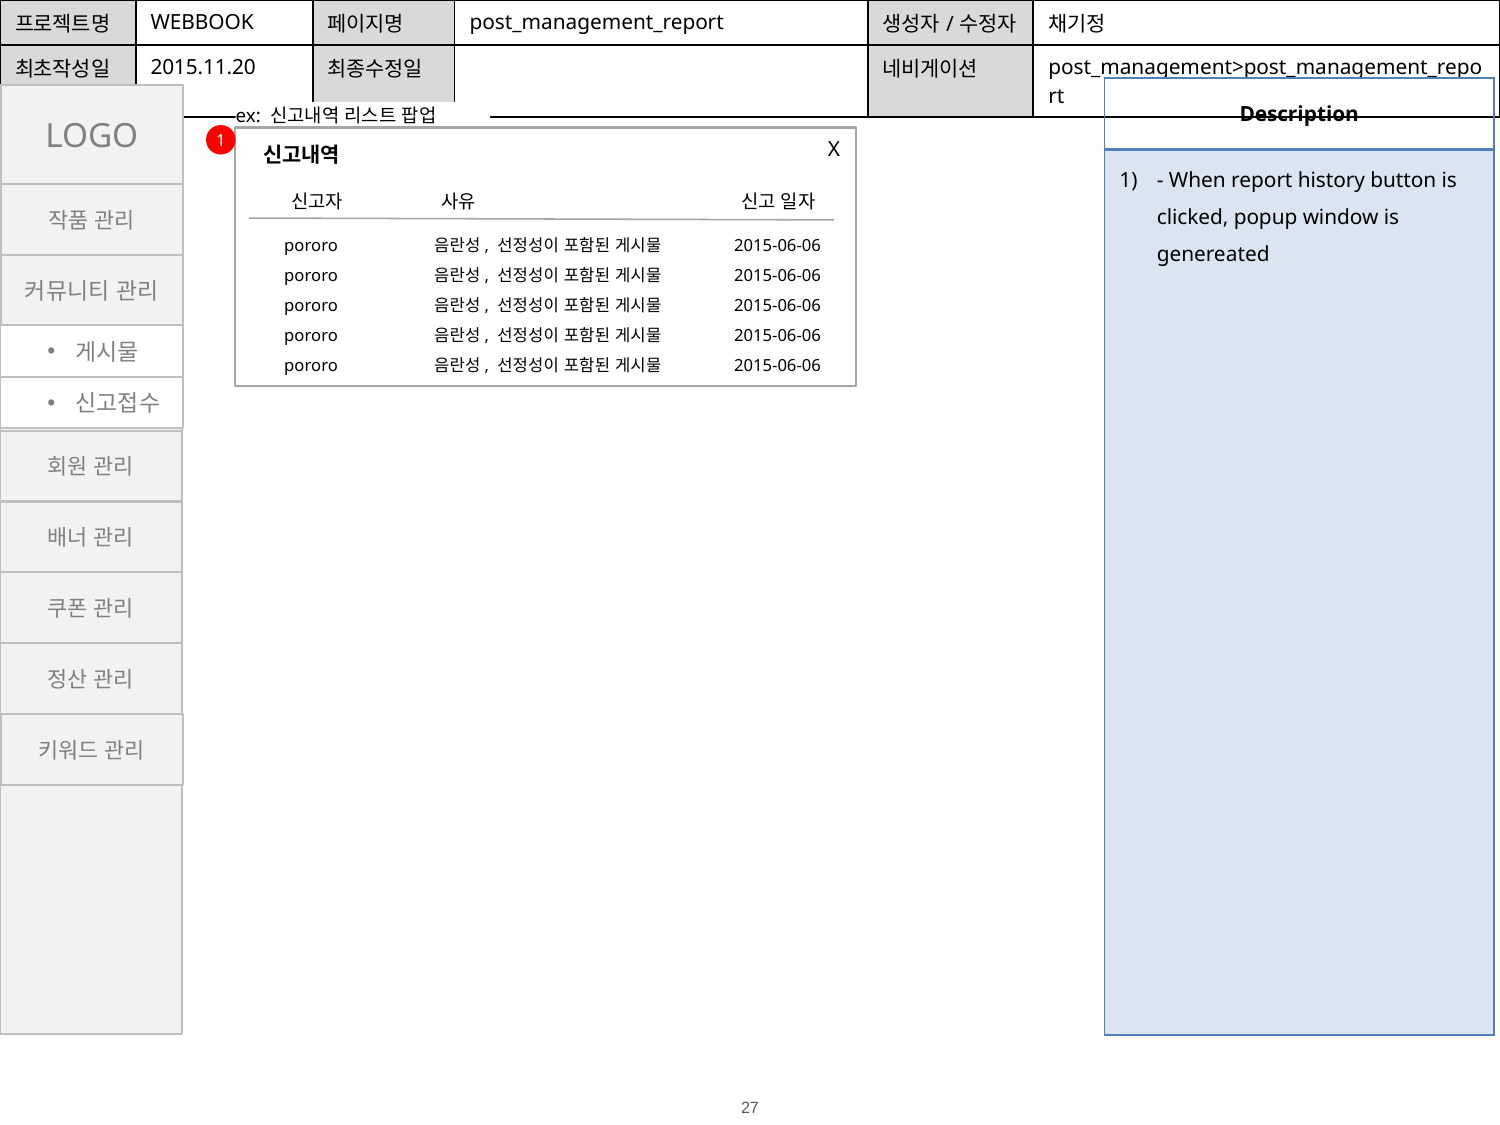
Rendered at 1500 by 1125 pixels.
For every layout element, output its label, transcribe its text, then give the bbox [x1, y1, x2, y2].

text_box 신고내역 [248, 134, 543, 175]
text_box X [813, 128, 856, 168]
text_box 키워드 관리 [0, 712, 185, 787]
text_box [0, 787, 184, 1036]
text_box LOGO [0, 83, 185, 182]
text_box 커뮤니티 관리 [0, 253, 185, 323]
text_box 게시물 [0, 323, 185, 375]
text_box 회원 관리 [0, 430, 184, 499]
text_box 신고접수 [0, 375, 185, 430]
table_cell - When report history button is clicked, popup window is genereated [1105, 151, 1493, 1034]
text_box 1 [203, 122, 238, 157]
table_cell 최종수정일 [314, 46, 454, 100]
table_header 생성자/수정자 [869, 1, 1032, 44]
table_cell 2015.11.20 [137, 46, 312, 116]
text_box 신고자 사유 신고 일자 [276, 182, 831, 216]
text_box 배너 관리 [0, 499, 184, 570]
table_cell 최초작성일 [1, 46, 135, 83]
table_header 채기정 [1034, 1, 1499, 44]
table_cell [455, 46, 867, 116]
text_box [248, 217, 835, 221]
table_header Description [1105, 79, 1493, 148]
text_box pororo 음란성, 선정성이 포함된 게시물 2015-06-06 pororo 음란성, 선정성이 포함된 게시물 2015-06-06 pororo 음란성, 선정성이 포함된 게시물 2015-06-06 pororo 음란성, 선정성이 포함된 게시물 2015-06-06 pororo 음란성, 선정성이 포함된 게시물 2015-06-06 [269, 217, 841, 382]
text_box 쿠폰 관리 [0, 570, 184, 641]
table_header WEBBOOK [137, 1, 312, 44]
table_header post_management_report [455, 1, 867, 44]
text_box ex: 신고내역 리스트 팝업 [234, 100, 492, 125]
table_cell 네비게이션 [869, 46, 1032, 116]
text_box 정산 관리 [0, 641, 184, 712]
table_cell 15.06.28 12:00 [269, 221, 834, 226]
text_box [233, 125, 858, 389]
table_cell post_management>post_management_report [1034, 46, 1499, 116]
text_box 작품 관리 [0, 182, 185, 253]
table_header 페이지명 [314, 1, 454, 44]
table_header 프로젝트명 [1, 1, 135, 44]
table_cell 1쿠폰 [248, 221, 269, 226]
